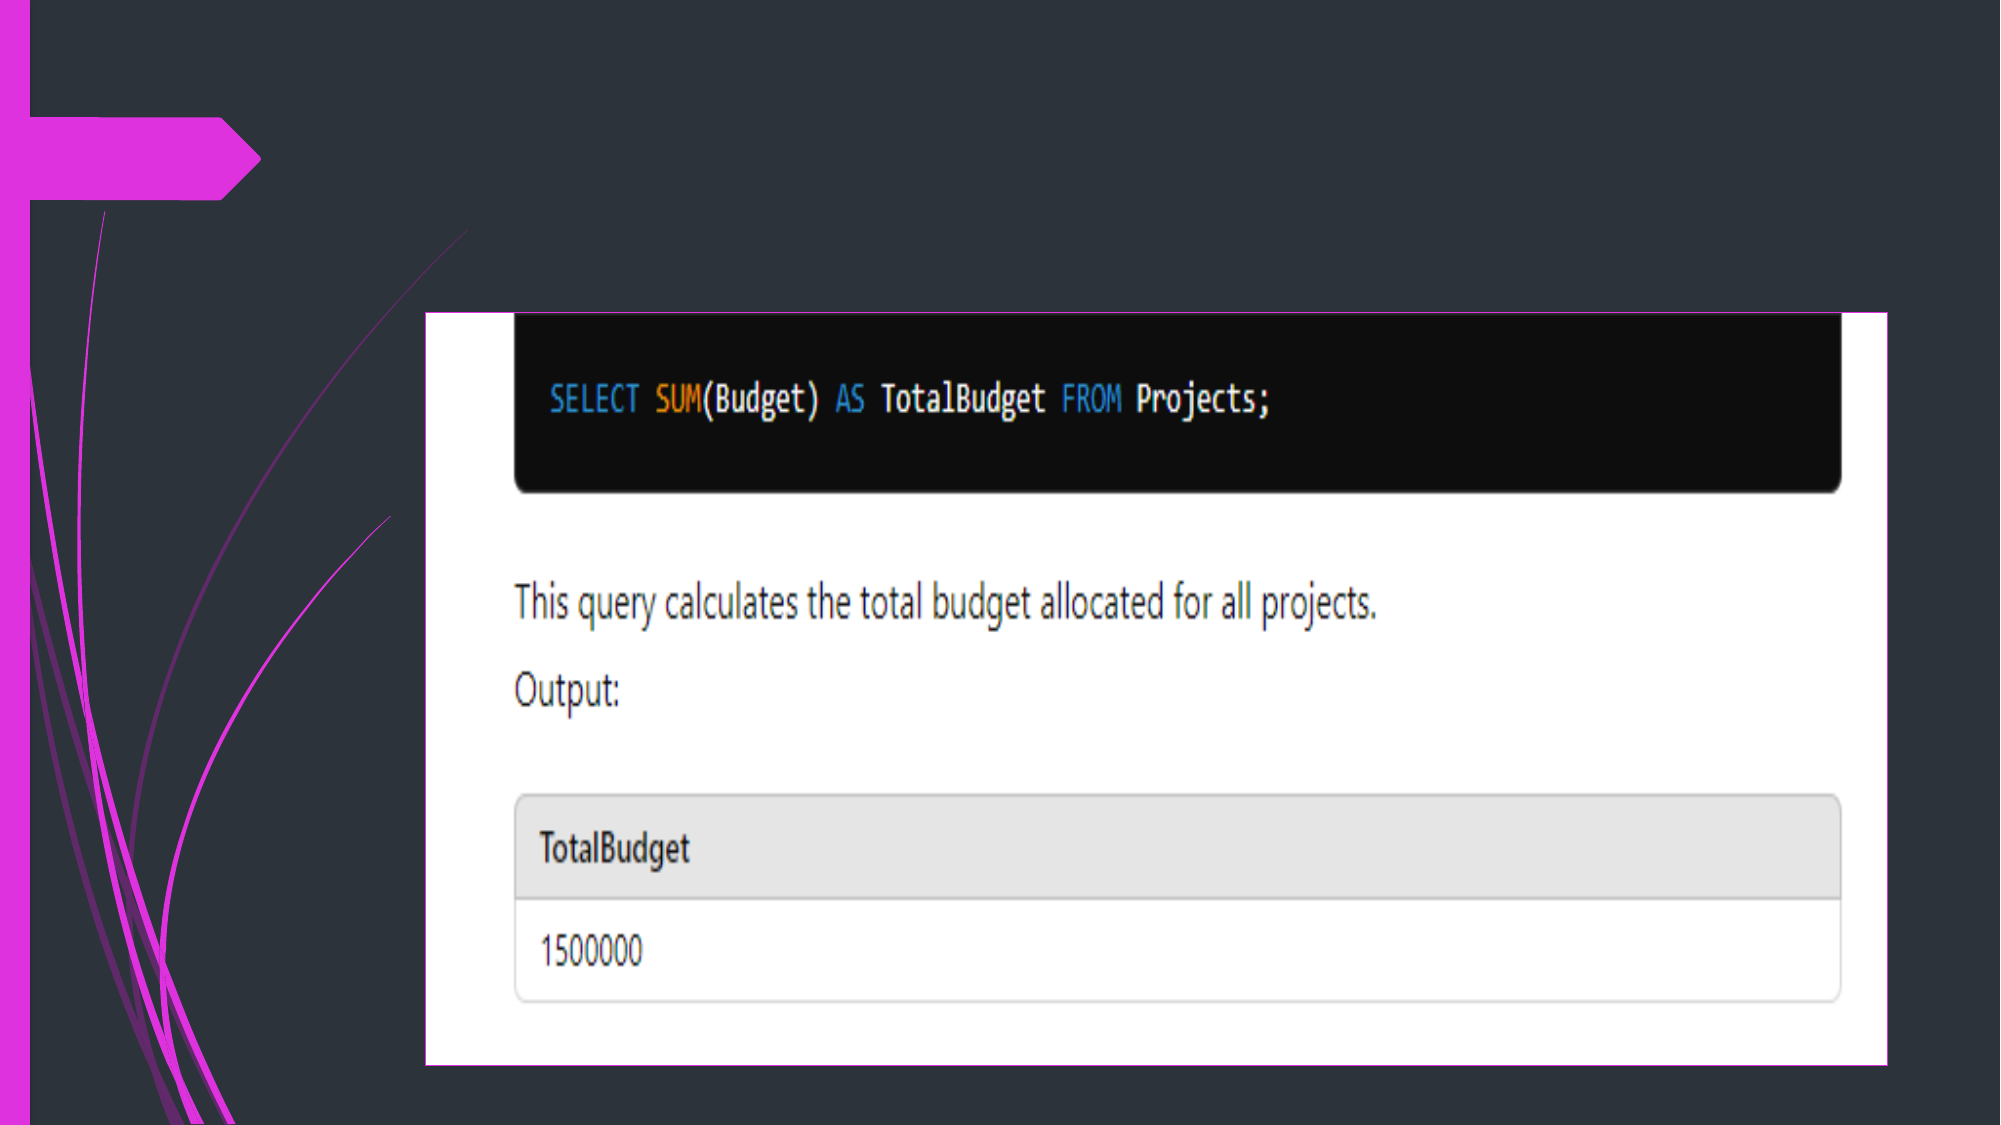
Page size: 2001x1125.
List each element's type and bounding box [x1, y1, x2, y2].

list [425, 312, 1888, 1067]
